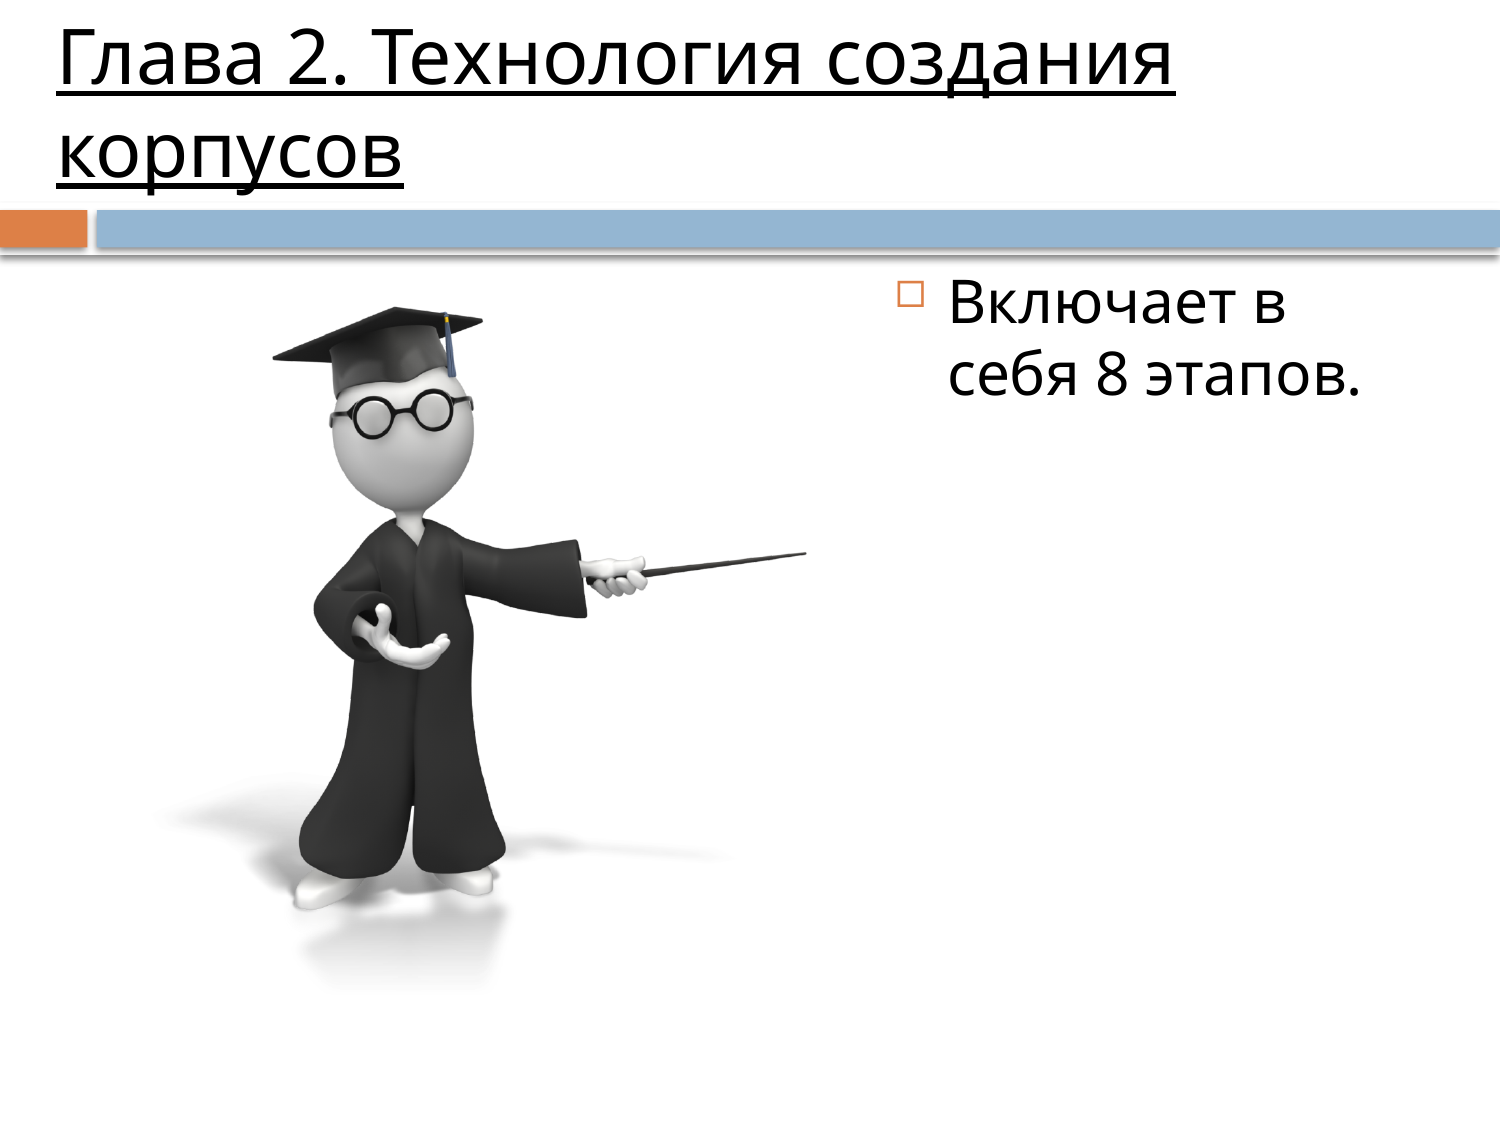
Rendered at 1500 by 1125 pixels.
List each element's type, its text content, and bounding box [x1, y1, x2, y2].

picture [135, 278, 900, 996]
title Глава 2. Технология создания корпусов [41, 0, 1500, 200]
list Включает в себя 8 этапов. [879, 255, 1438, 1000]
